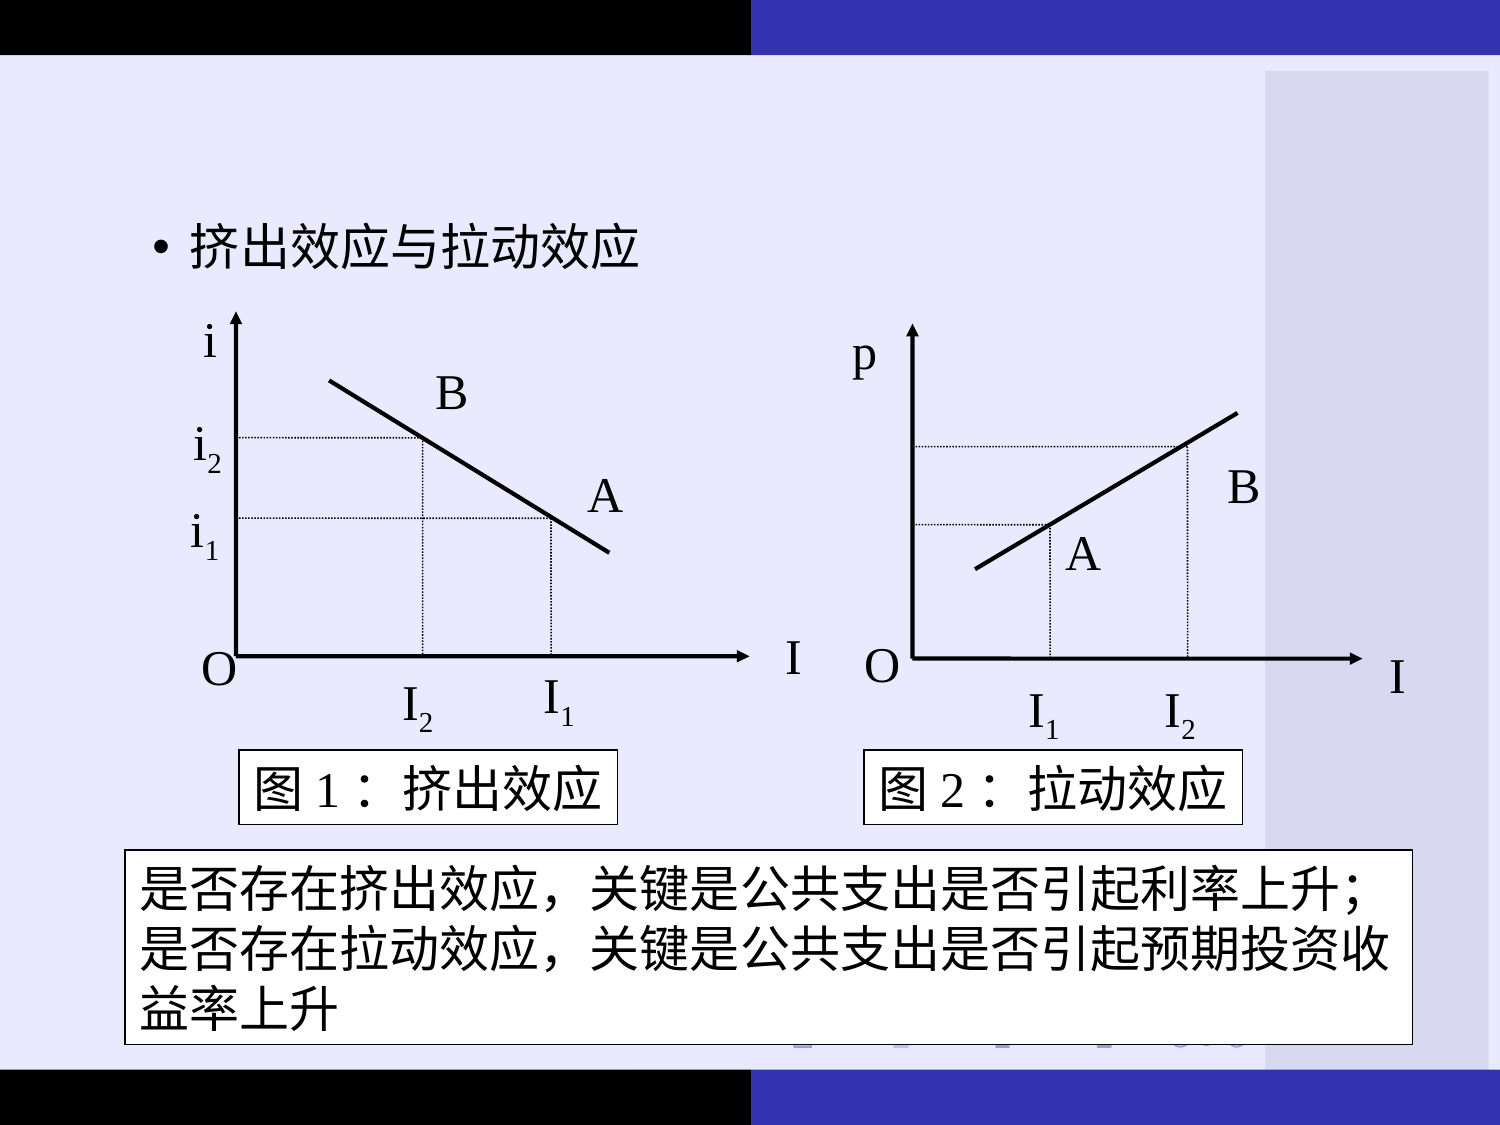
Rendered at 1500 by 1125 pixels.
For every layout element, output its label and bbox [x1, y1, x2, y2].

text_box [174, 299, 818, 739]
text_box [0, 0, 1500, 1125]
text_box [837, 312, 1423, 745]
